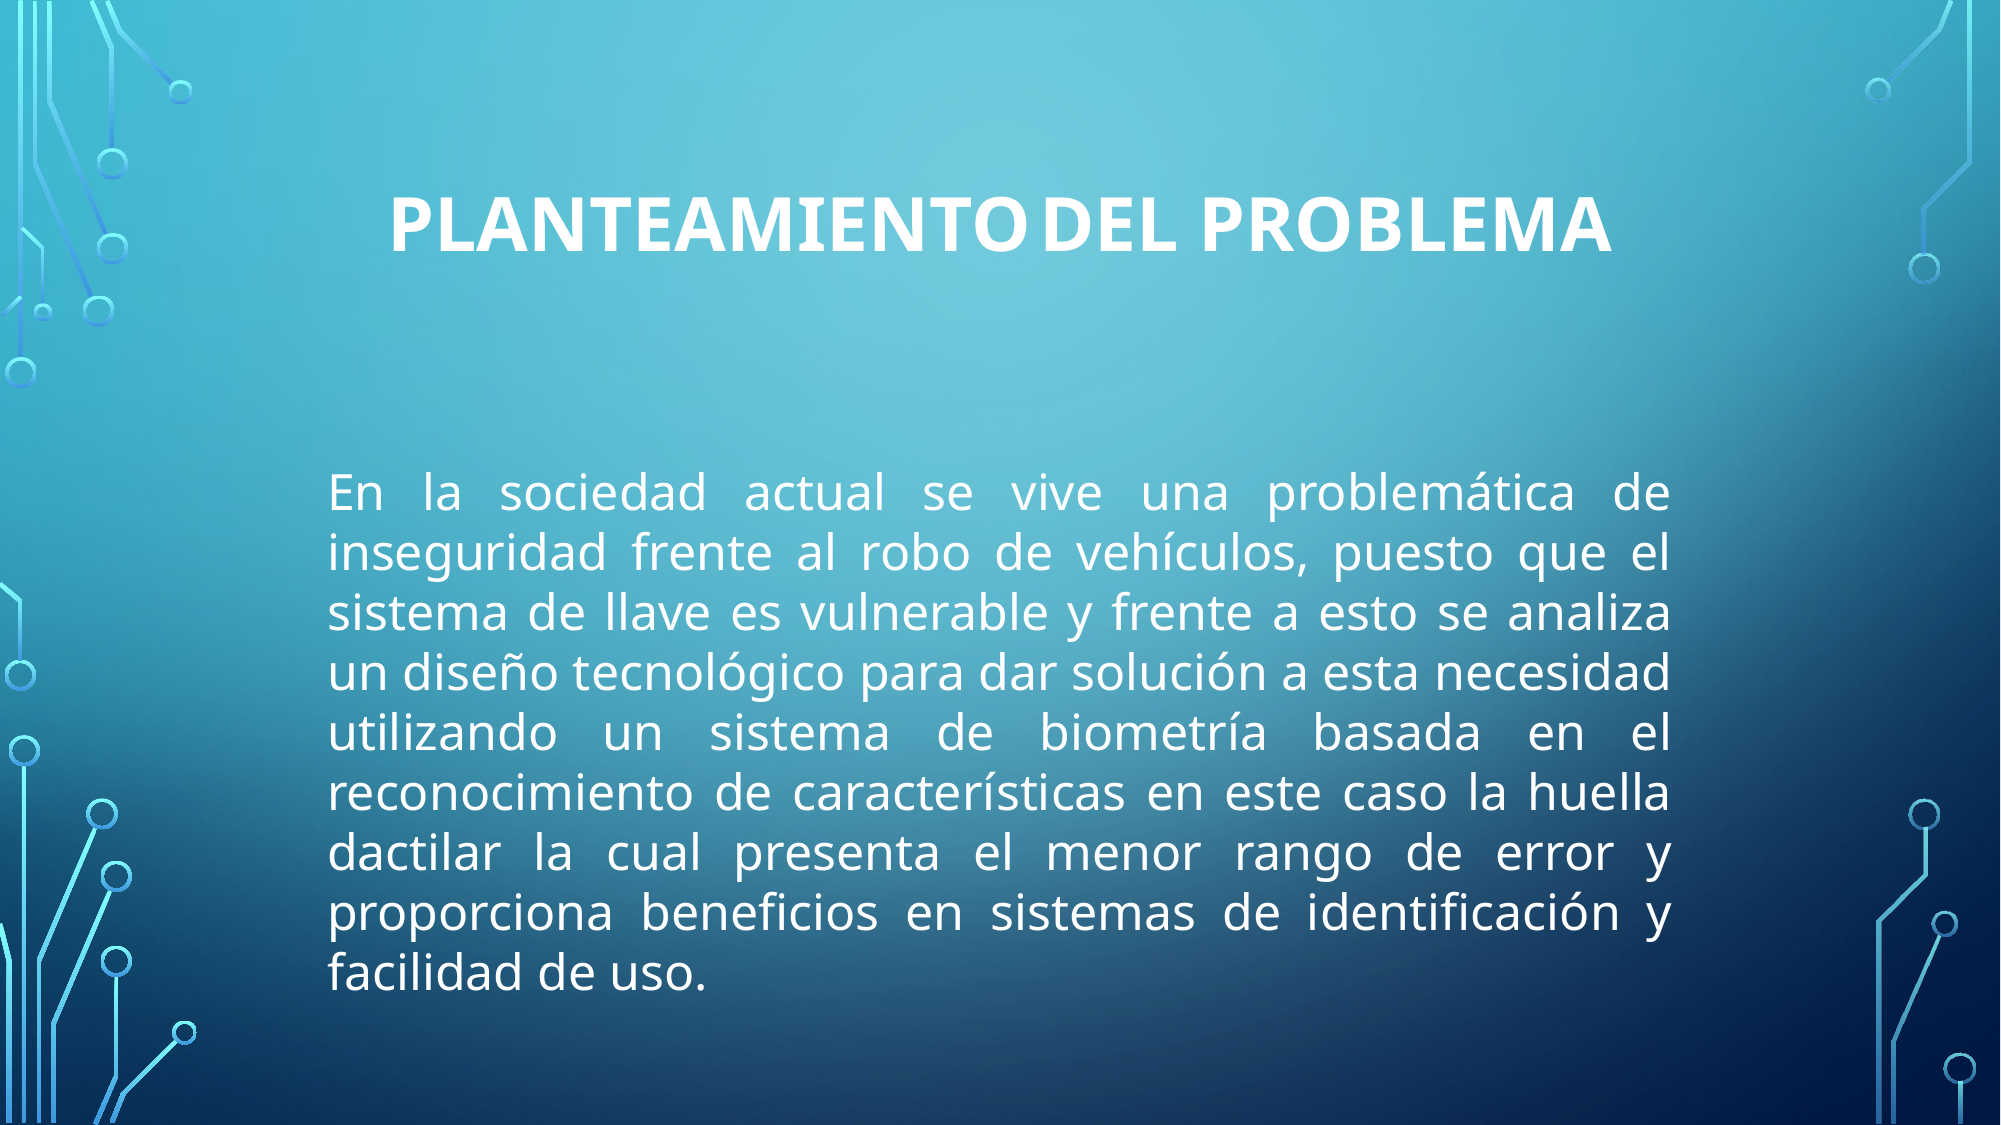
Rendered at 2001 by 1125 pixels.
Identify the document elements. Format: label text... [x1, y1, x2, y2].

text_box PLANTEAMIENTO DEL PROBLEMA [372, 169, 1628, 275]
text_box En la sociedad actual se vive una problemática de inseguridad frente al robo de vehículos, puesto que el sistema de llave es vulnerable y frente a esto se analiza un diseño tecnológico para dar solución a esta necesidad utilizando un sistema de biometría basada en el reconocimiento de características en este caso la huella dactilar la cual presenta el menor rango de error y proporciona beneficios en sistemas de identificación y facilidad de uso. [312, 452, 1688, 1053]
